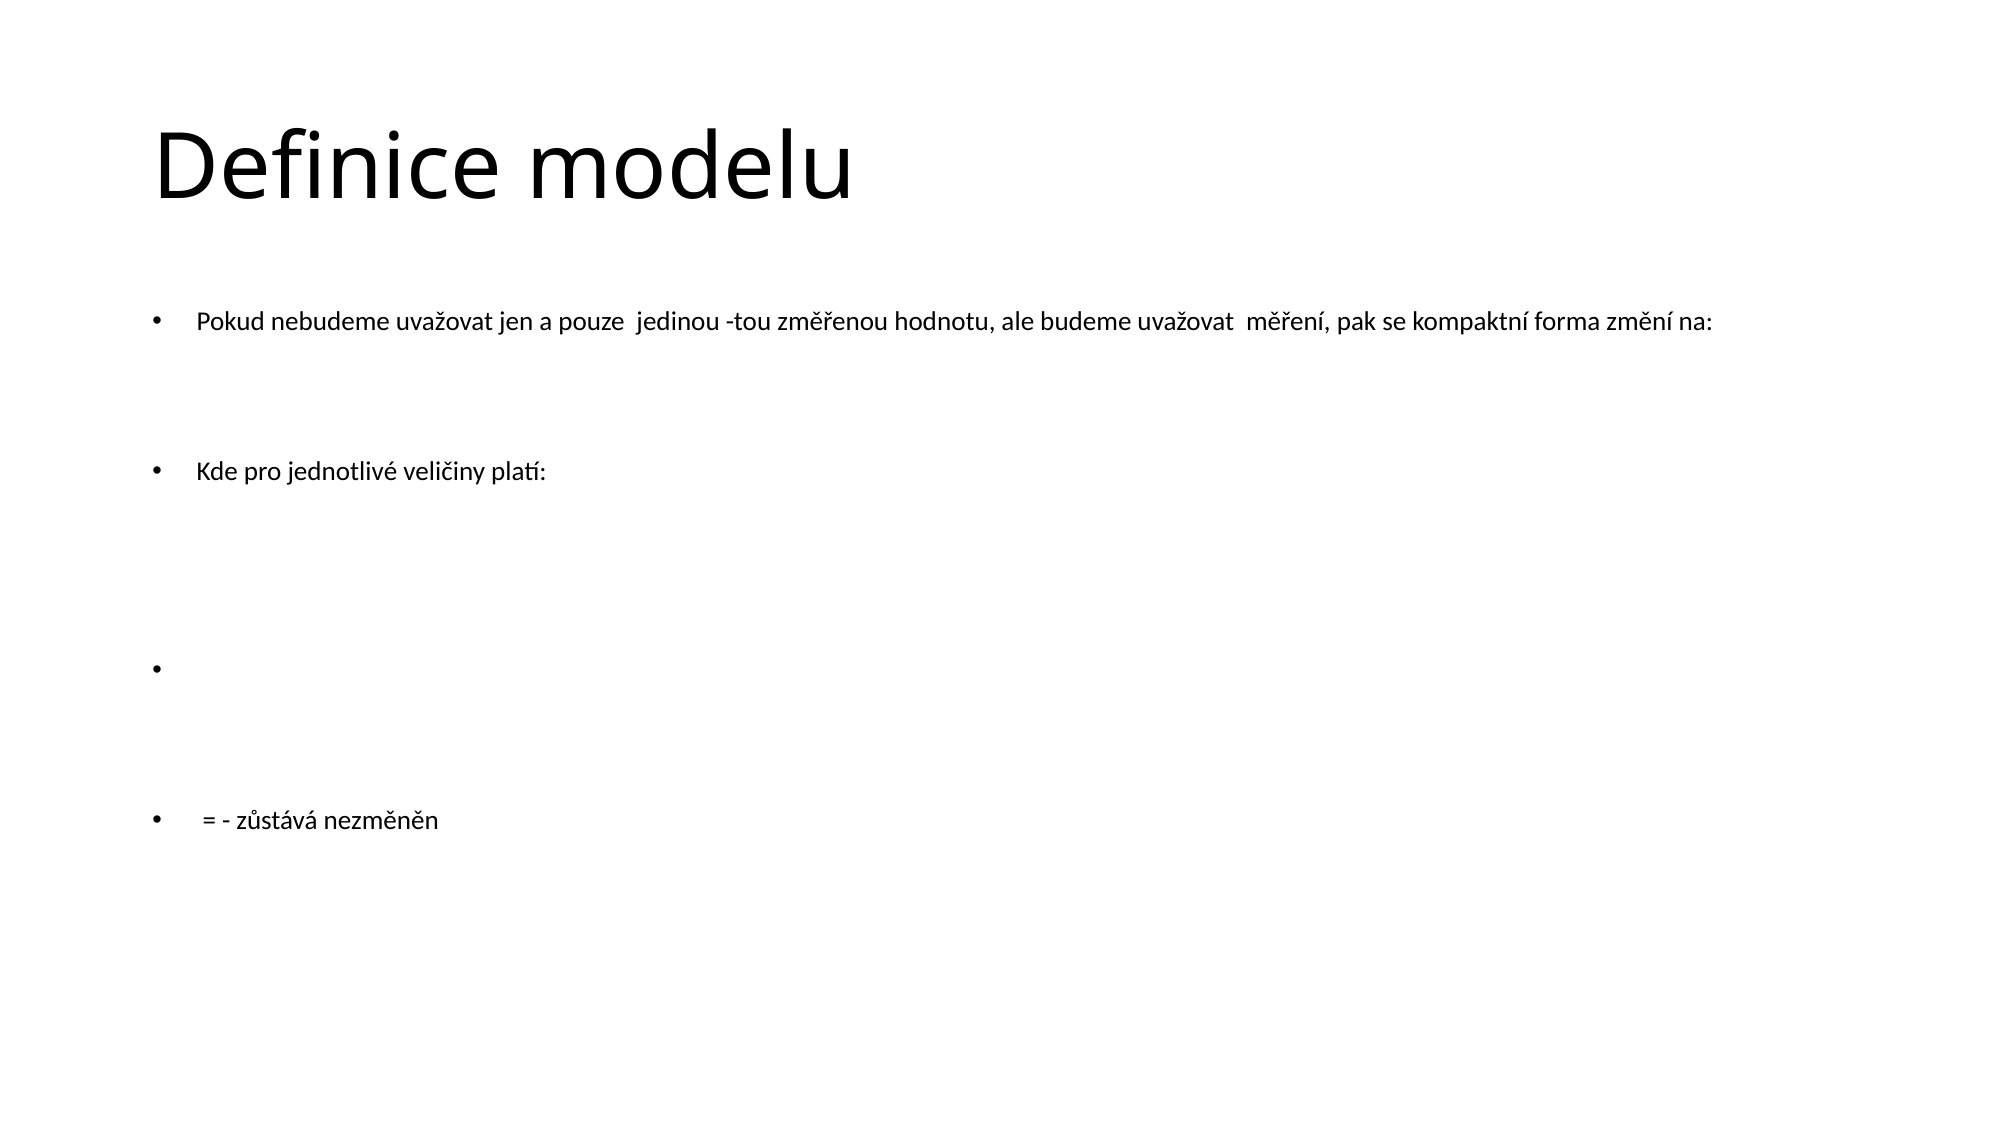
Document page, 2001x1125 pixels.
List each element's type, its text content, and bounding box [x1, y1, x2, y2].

title Definice modelu [137, 59, 1863, 278]
